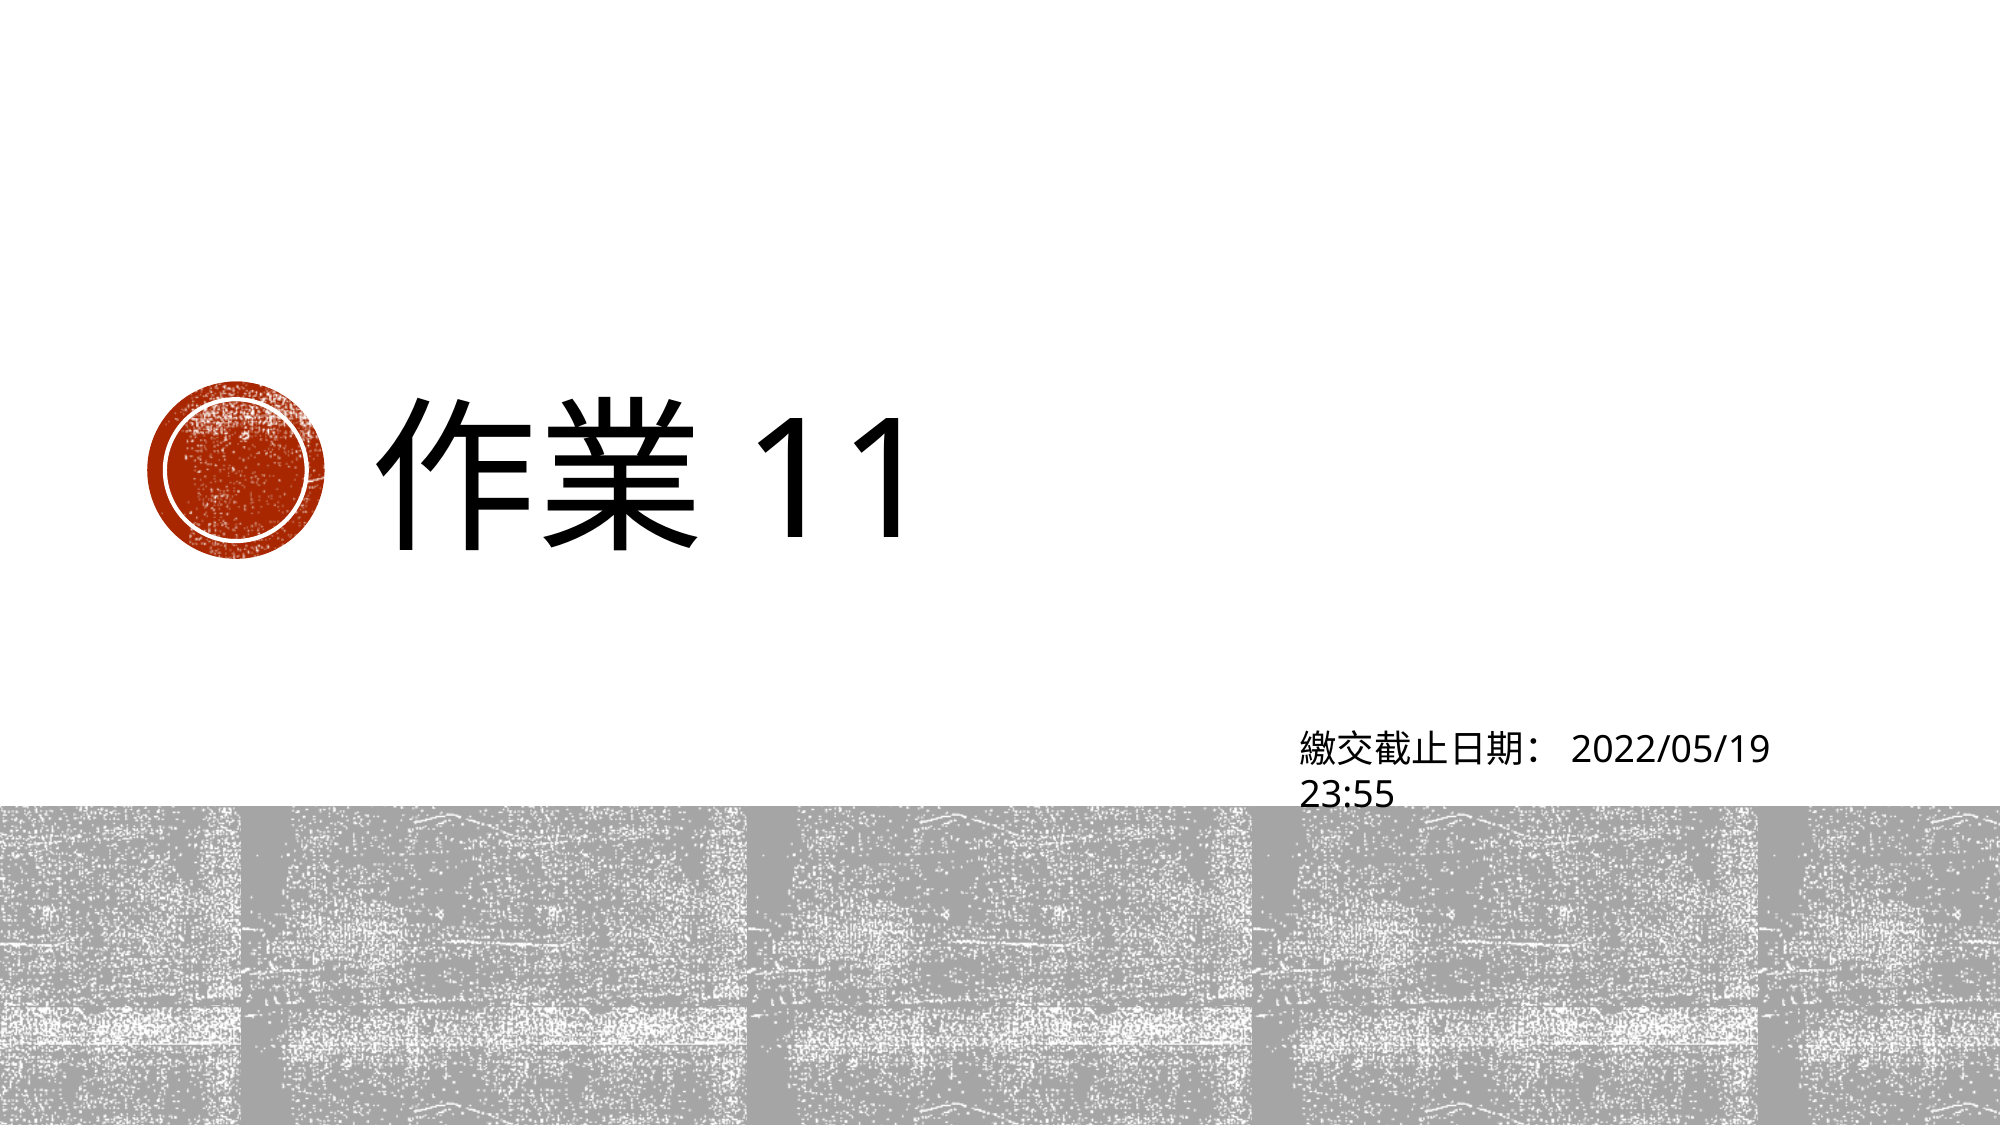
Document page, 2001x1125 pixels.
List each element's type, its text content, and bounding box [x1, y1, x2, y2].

picture [147, 381, 325, 559]
title 作業11 [355, 201, 1878, 779]
text_box 繳交截止日期：2022/05/19 23:55 [1284, 717, 1899, 823]
